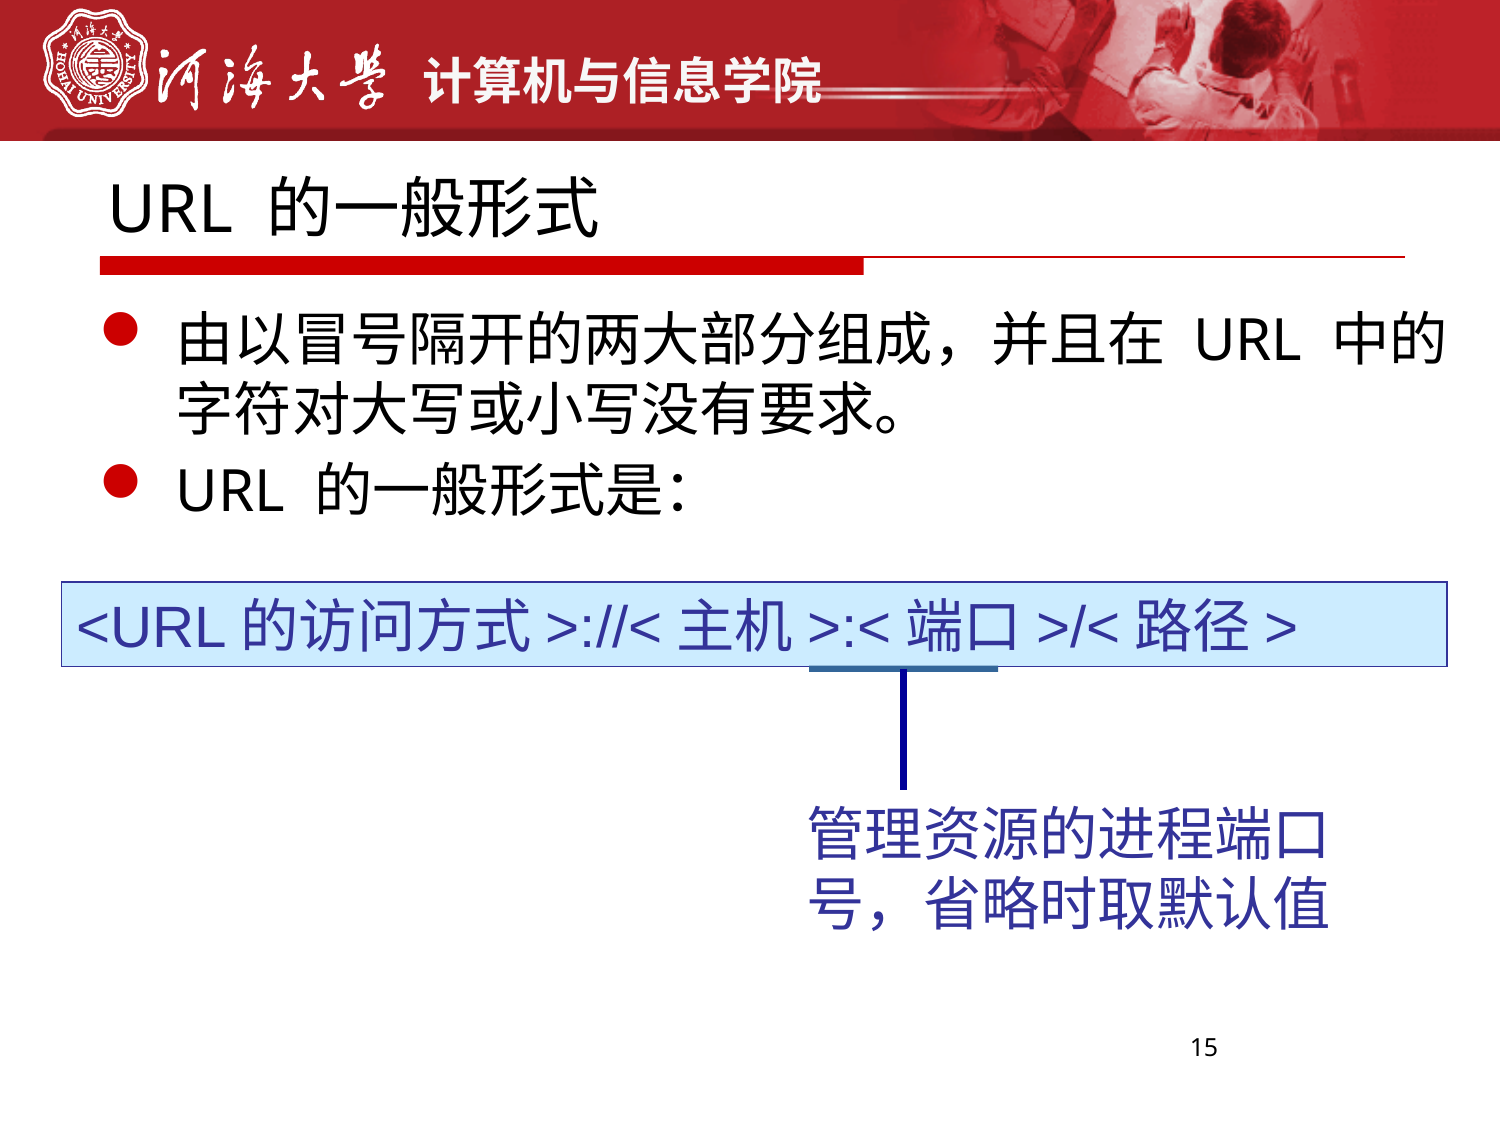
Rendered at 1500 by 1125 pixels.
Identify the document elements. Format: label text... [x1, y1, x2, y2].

text_box 由以冒号隔开的两大部分组成，并且在 URL 中的字符对大写或小写没有要求。 URL 的一般形式是： [84, 294, 1473, 626]
picture [0, 0, 1500, 141]
text_box <URL的访问方式>://<主机>:<端口>/<路径> [61, 582, 1447, 667]
text_box URL 的一般形式 [93, 138, 679, 253]
slide_number 15 [1175, 1024, 1500, 1103]
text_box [791, 668, 1377, 947]
